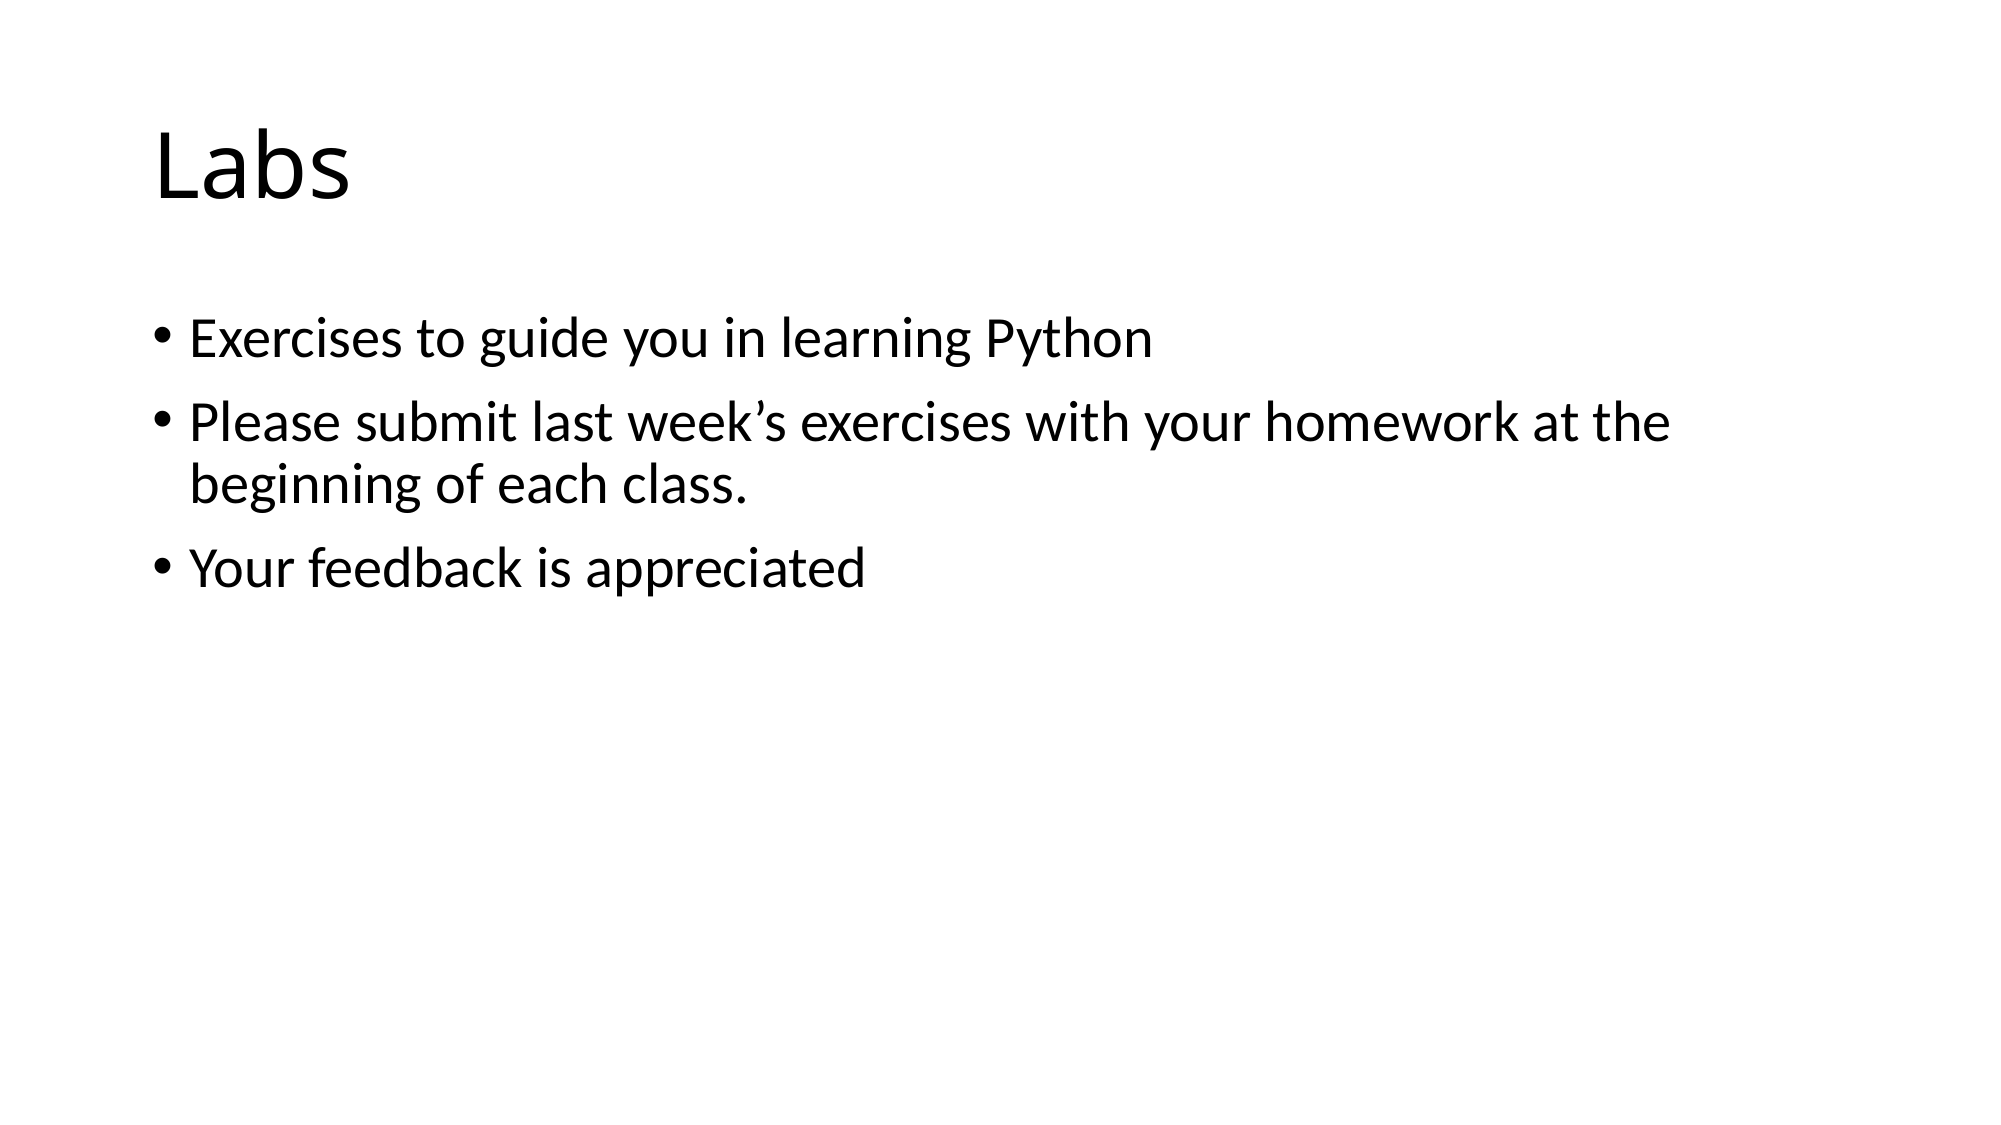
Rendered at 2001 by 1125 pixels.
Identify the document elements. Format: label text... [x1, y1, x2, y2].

list Exercises to guide you in learning Python Please submit last week’s exercises with your homework at the beginning of each class. Your feedback is appreciated [137, 299, 1863, 1014]
title Labs [137, 59, 1863, 278]
